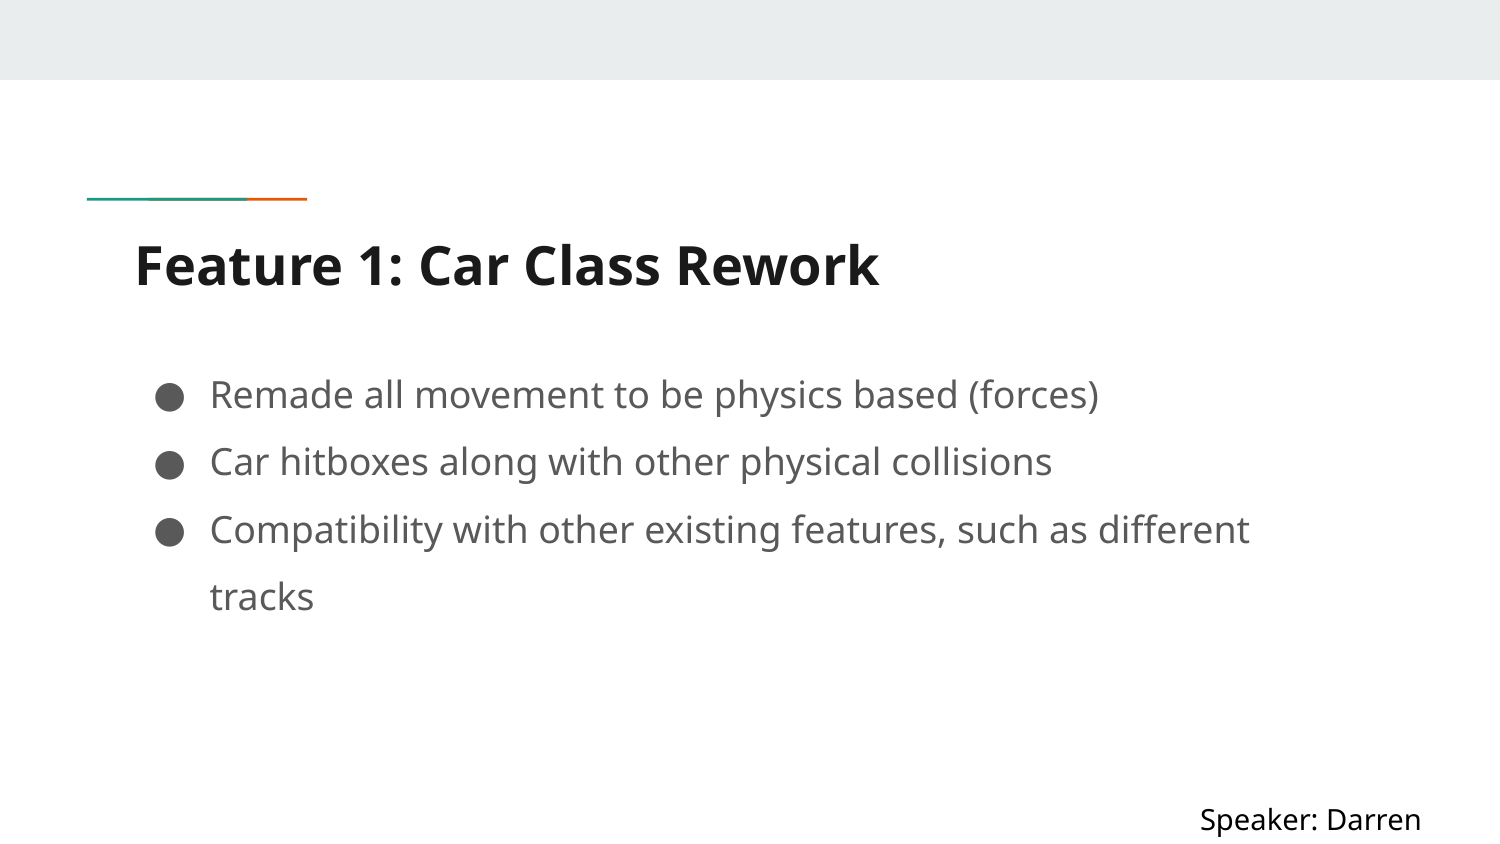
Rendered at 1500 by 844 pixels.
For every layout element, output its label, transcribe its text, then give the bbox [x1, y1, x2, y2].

title Feature 1: Car Class Rework [119, 216, 1381, 305]
text_box Speaker: Darren [1185, 786, 1447, 844]
list Remade all movement to be physics based (forces) Car hitboxes along with other physical collisions Compatibility with other existing features, such as different tracks [119, 333, 1381, 705]
